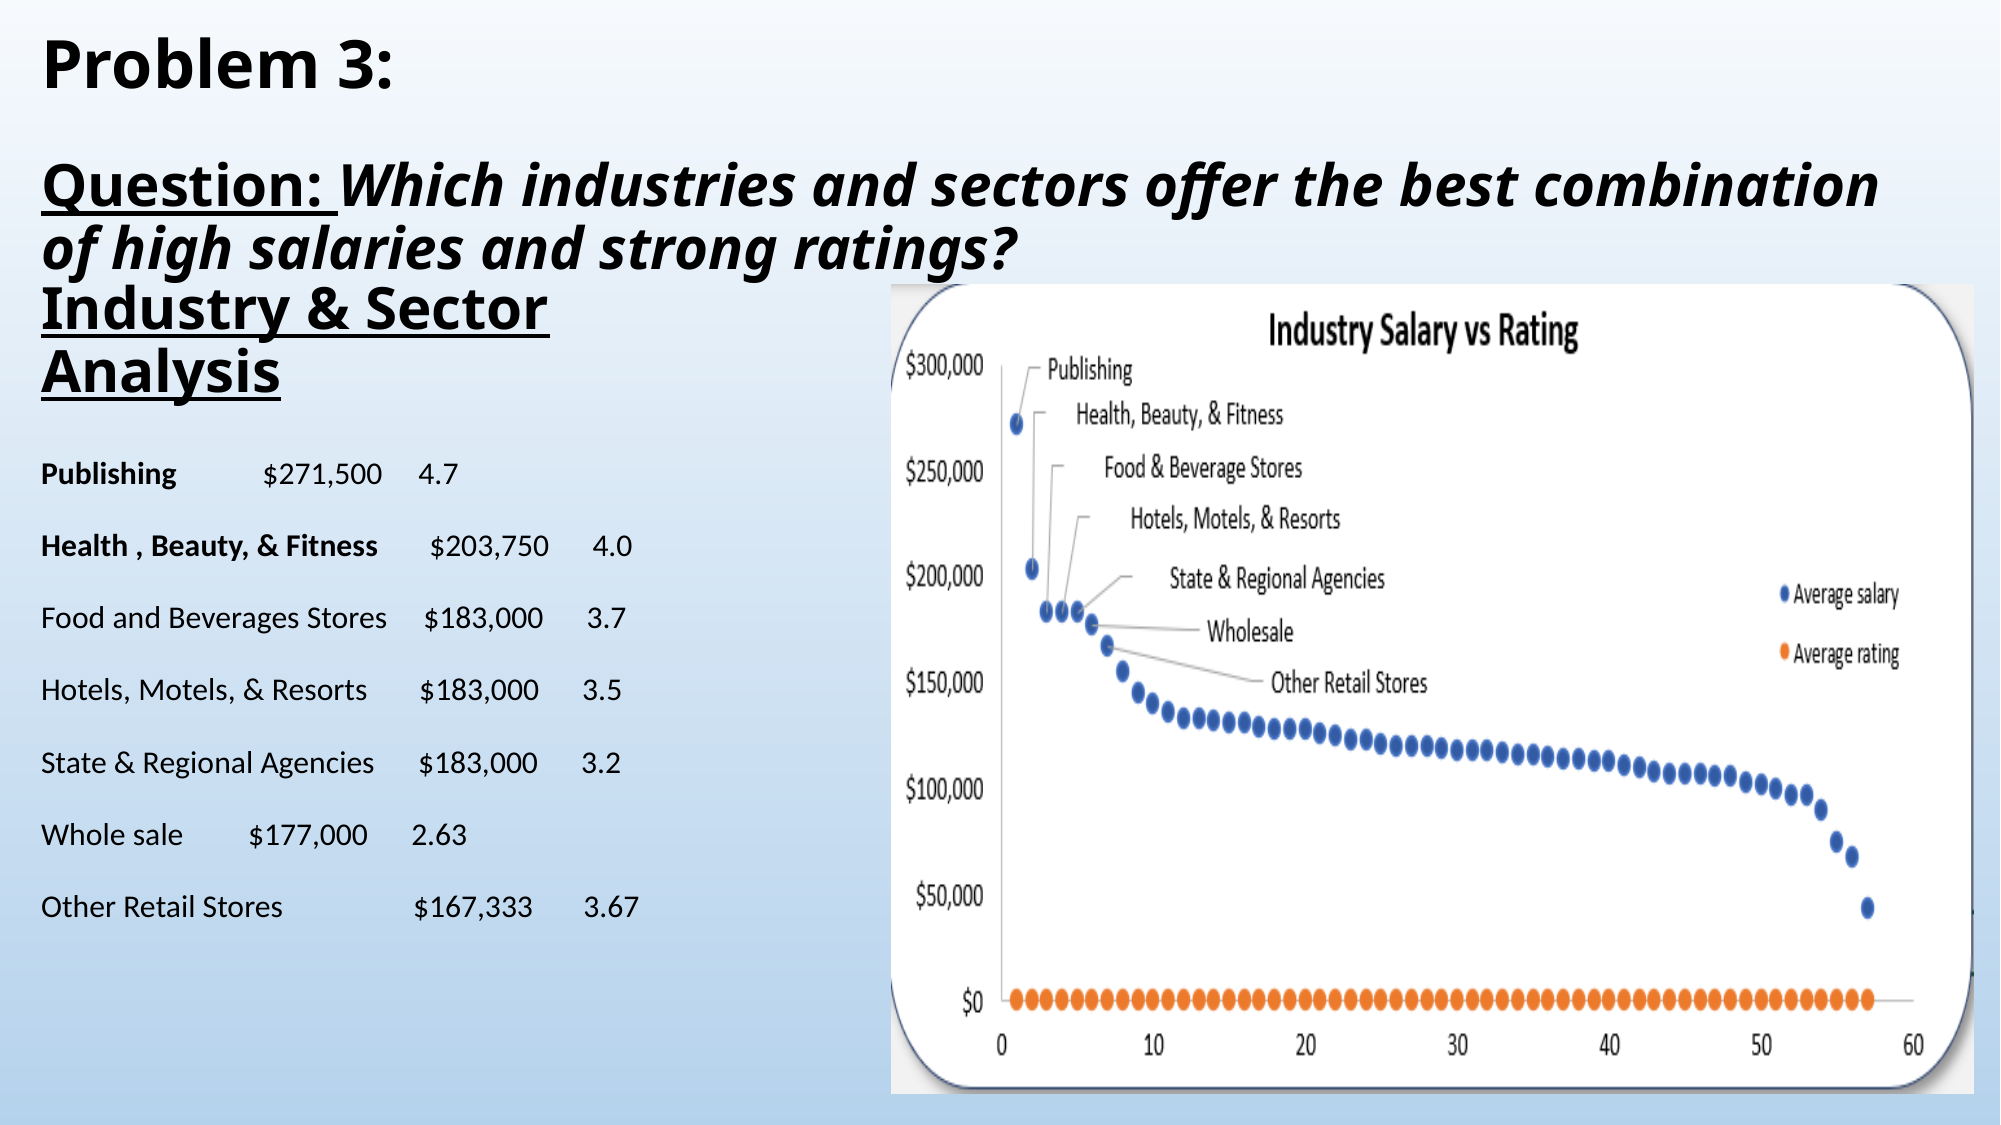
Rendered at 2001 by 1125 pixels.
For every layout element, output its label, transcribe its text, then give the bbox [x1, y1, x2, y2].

text_box Industry & Sector Analysis [26, 324, 727, 413]
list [891, 284, 1974, 1094]
list Publishing $271,500 4.7 Health , Beauty, & Fitness $203,750 4.0 Food and Beverages Stores $183,000 3.7 Hotels, Motels, & Resorts $183,000 3.5 State & Regional Agencies $183,000 3.2 Whole sale $177,000 2.63 Other Retail Stores $167,333 3.67 [26, 384, 950, 1109]
title Problem 3: Question: Which industries and sectors offer the best combination of high salaries and strong ratings? [26, 23, 2000, 290]
